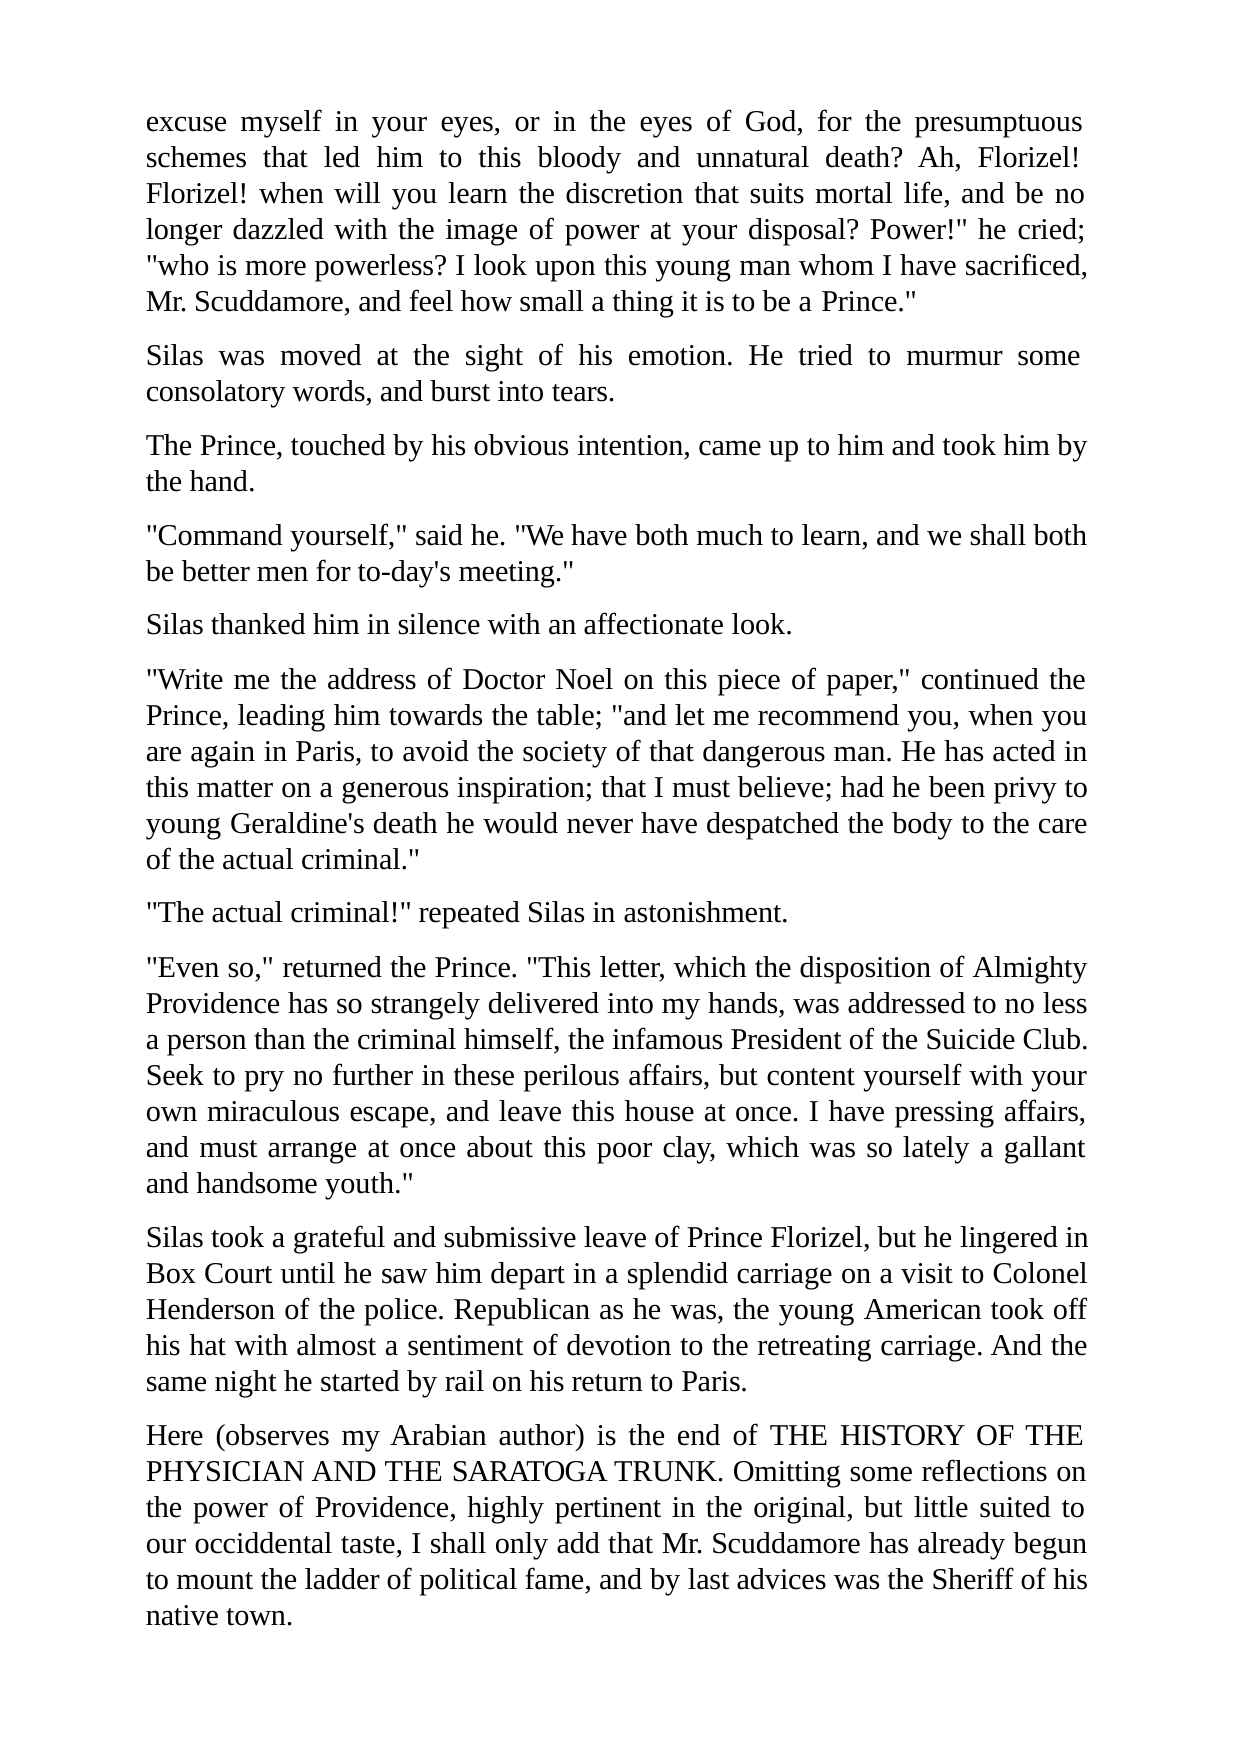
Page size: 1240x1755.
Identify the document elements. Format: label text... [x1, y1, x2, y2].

text_box excuse myself in your eyes, or in the eyes of God, for the presumptuous schemes that led him to this bloody and unnatural death? Ah, Florizel! Florizel! when will you learn the discretion that suits mortal life, and be no longer dazzled with the image of power at your disposal? Power!" he cried; "who is more powerless? I look upon this young man whom I have sacrificed, Mr. Scuddamore, and feel how small a thing it is to be a Prince." Silas was moved at the sight of his emotion. He tried to murmur some consolatory words, and burst into tears. The Prince, touched by his obvious intention, came up to him and took him by the hand. "Command yourself," said he. "We have both much to learn, and we shall both be better men for to-day's meeting." Silas thanked him in silence with an affectionate look. "Write me the address of Doctor Noel on this piece of paper," continued the Prince, leading him towards the table; "and let me recommend you, when you are again in Paris, to avoid the society of that dangerous man. He has acted in this matter on a generous inspiration; that I must believe; had he been privy to young Geraldine's death he would never have despatched the body to the care of the actual criminal." "The actual criminal!" repeated Silas in astonishment. "Even so," returned the Prince. "This letter, which the disposition of Almighty Providence has so strangely delivered into my hands, was addressed to no less a person than the criminal himself, the infamous President of the Suicide Club. Seek to pry no further in these perilous affairs, but content yourself with your own miraculous escape, and leave this house at once. I have pressing affairs, and must arrange at once about this poor clay, which was so lately a gallant and handsome youth." Silas took a grateful and submissive leave of Prince Florizel, but he lingered in Box Court until he saw him depart in a splendid carriage on a visit to Colonel Henderson of the police. Republican as he was, the young American took off his hat with almost a sentiment of devotion to the retreating carriage. And the same night he started by rail on his return to Paris. Here (observes my Arabian author) is the end of THE HISTORY OF THE PHYSICIAN AND THE SARATOGA TRUNK. Omitting some reflections on the power of Providence, highly pertinent in the original, but little suited to our occiddental taste, I shall only add that Mr. Scuddamore has already begun to mount the ladder of political fame, and by last advices was the Sheriff of his native town. [143, 98, 1097, 1632]
